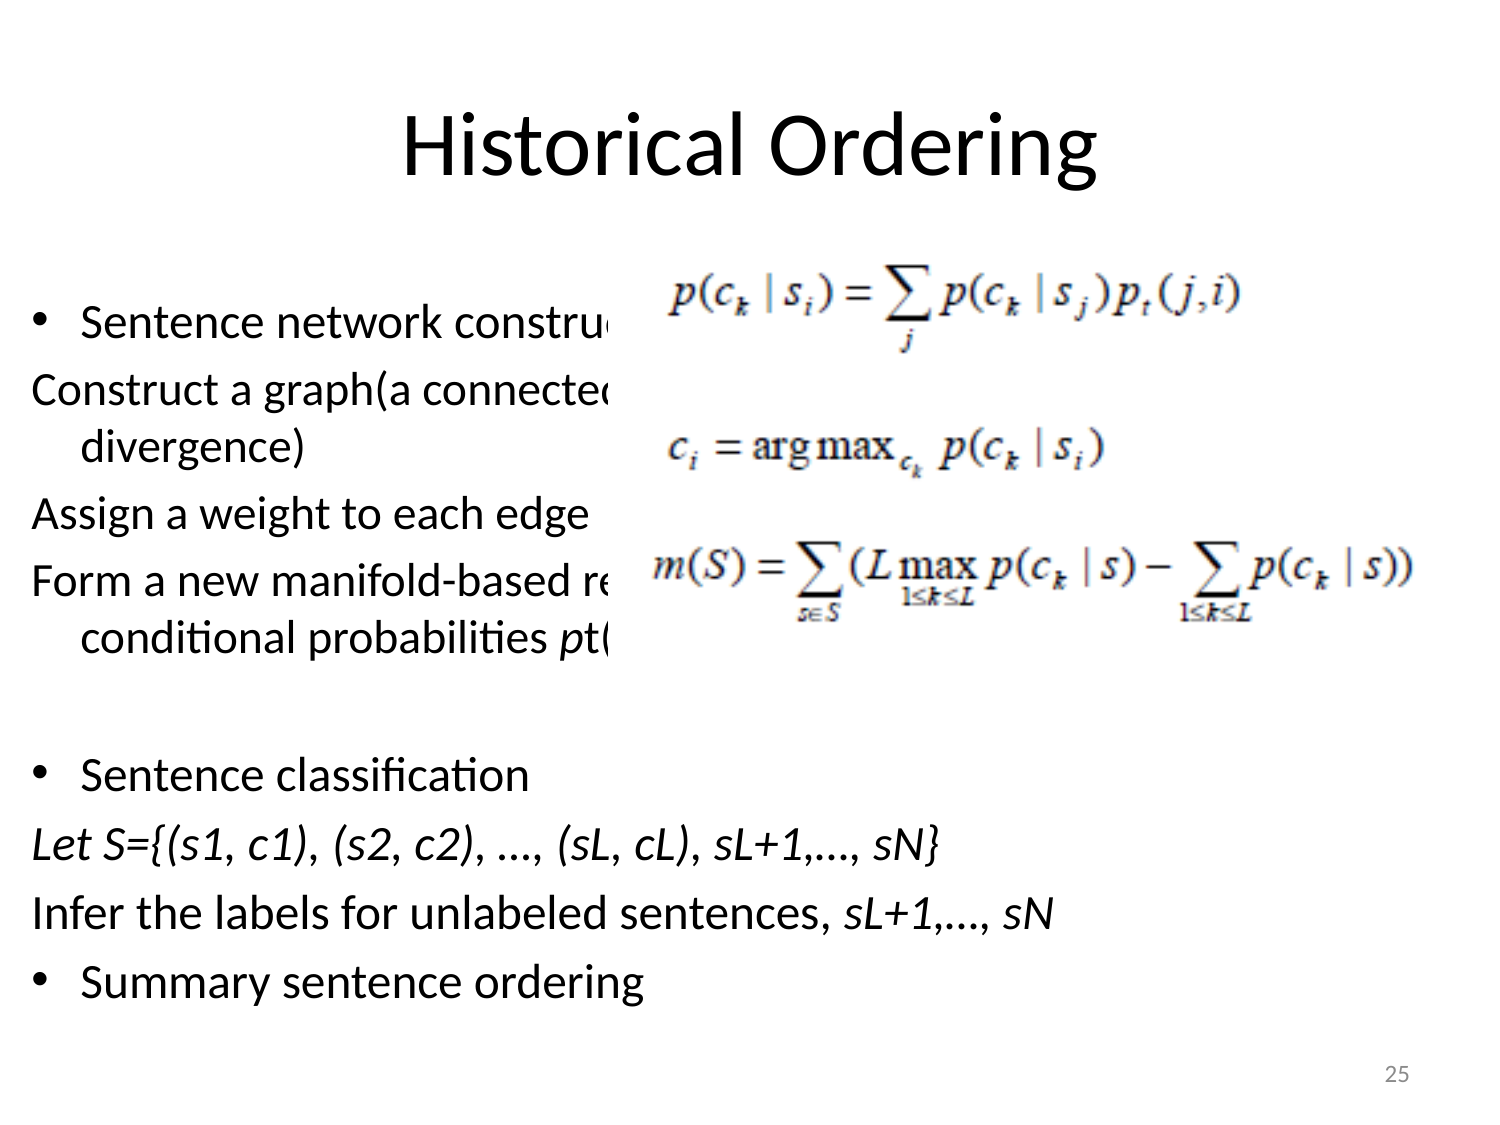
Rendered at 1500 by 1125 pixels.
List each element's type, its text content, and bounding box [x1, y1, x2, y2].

title Historical Ordering [75, 45, 1425, 233]
list Sentence network construction Construct a graph(a connected graph based on Jensen-Shannon divergence) Assign a weight to each edge Form a new manifold-based representation for each sentence ( a vector of conditional probabilities pt(si, sj) ) Sentence classification Let S={(s1, c1), (s2, c2), …, (sL, cL), sL+1,…, sN} Infer the labels for unlabeled sentences, sL+1,…, sN Summary sentence ordering [16, 281, 1500, 1024]
slide_number 25 [1074, 1042, 1425, 1103]
picture [608, 234, 1500, 694]
